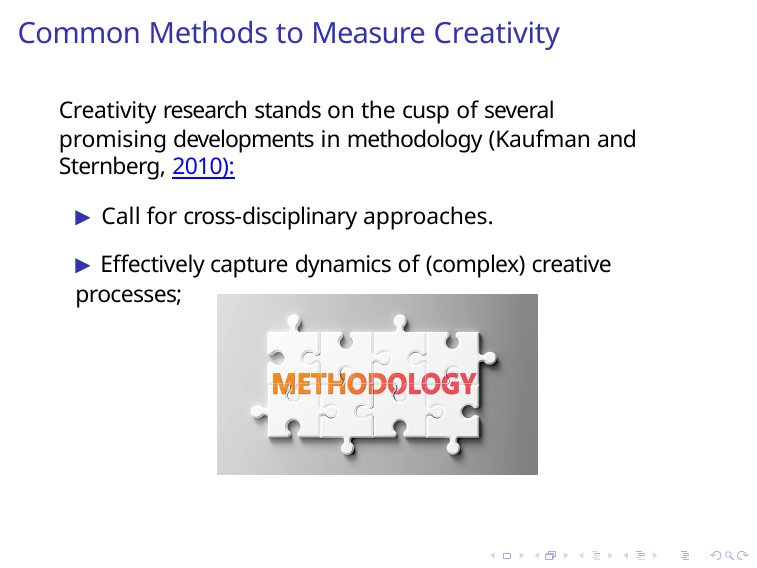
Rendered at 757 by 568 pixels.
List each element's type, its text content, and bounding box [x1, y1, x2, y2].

title Common Methods to Measure Creativity [15, 11, 658, 110]
text_box Creativity research stands on the cusp of several promising developments in methodology (Kaufman and Sternberg, 2010): ▶ Call for cross-disciplinary approaches. ▶ Effectively capture dynamics of (complex) creative processes; [52, 94, 692, 308]
picture [217, 294, 539, 475]
